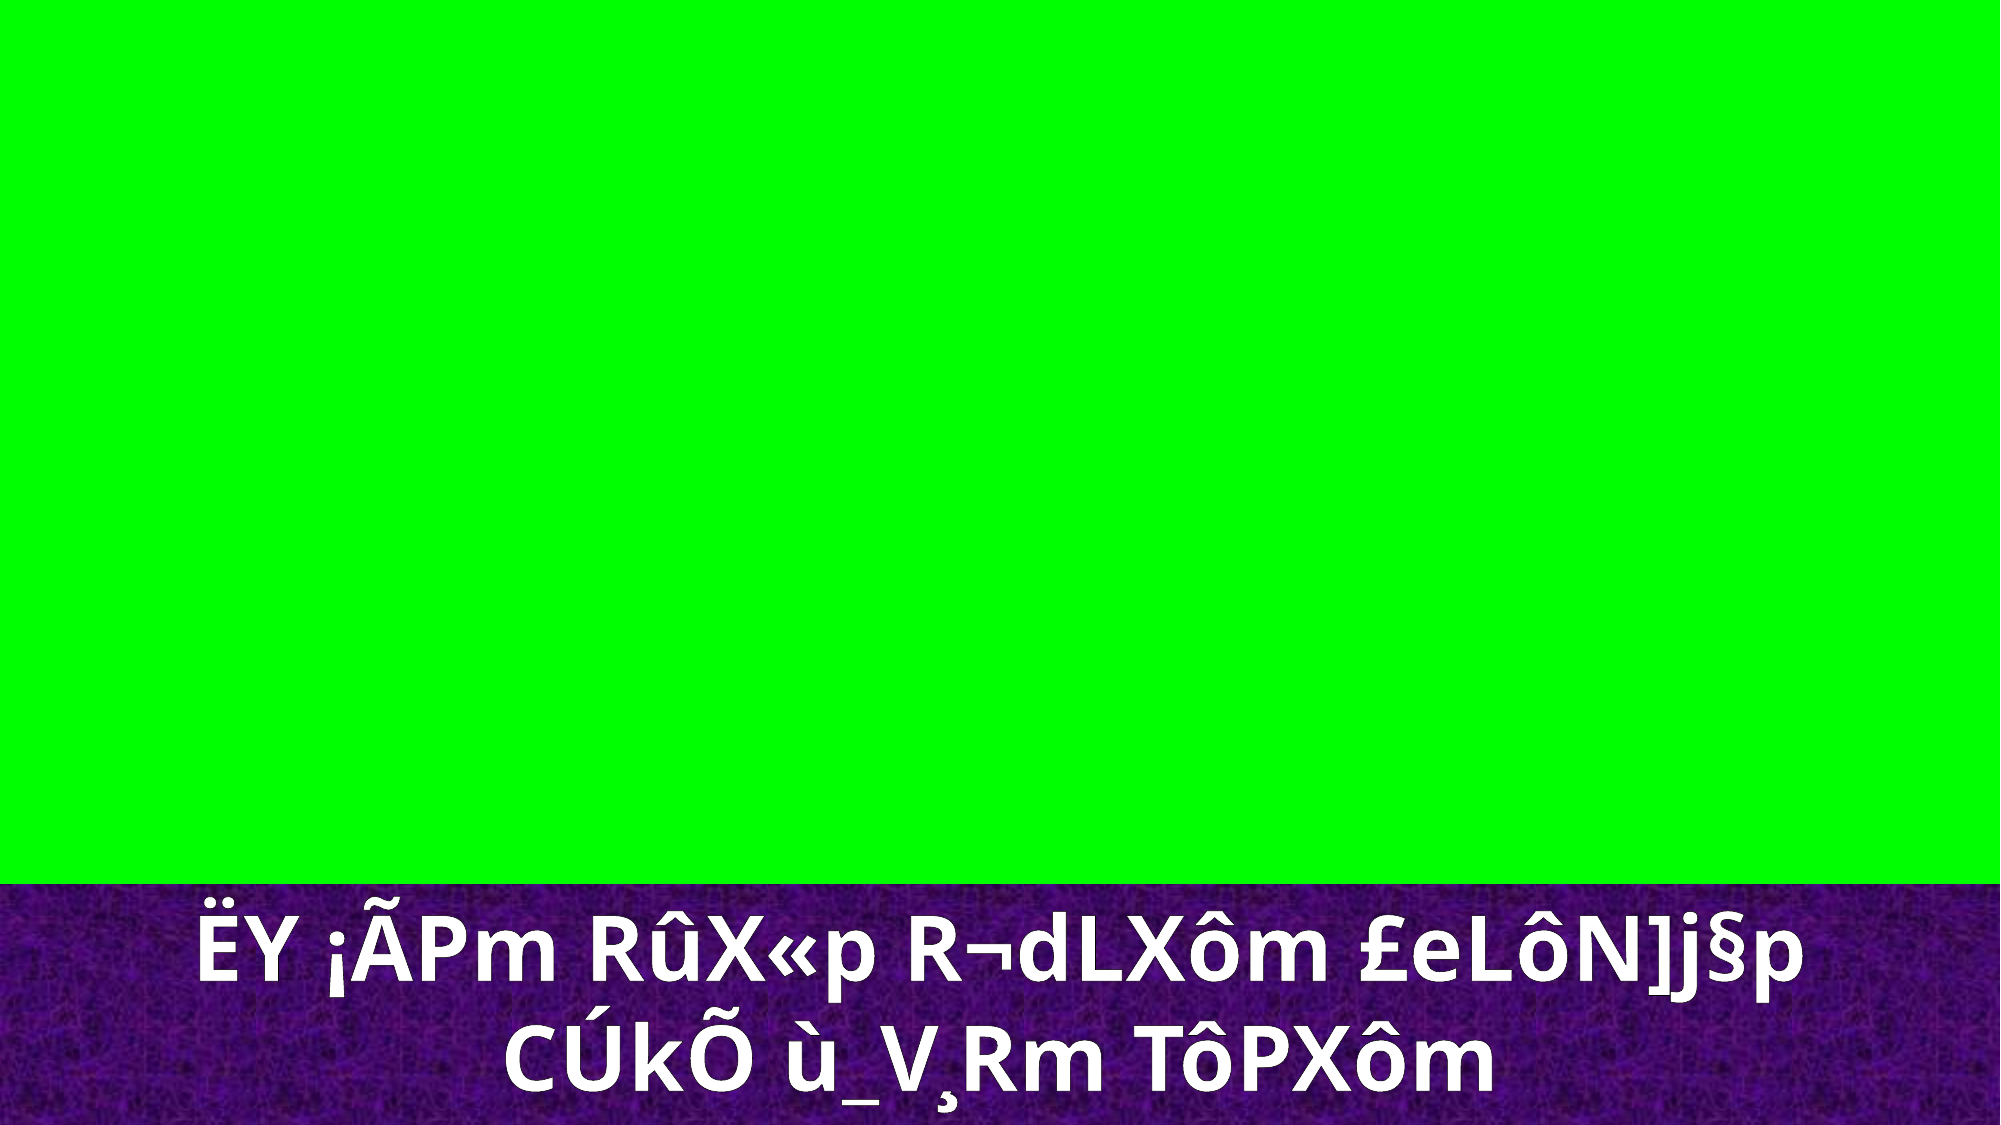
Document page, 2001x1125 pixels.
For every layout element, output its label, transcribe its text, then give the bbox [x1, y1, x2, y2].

text_box [0, 884, 2000, 1125]
text_box ËY ¡ÃPm RûX«p R¬dLXôm £eLôN]j§p CÚkÕ ù_V¸Rm TôPXôm [121, 882, 1879, 1117]
